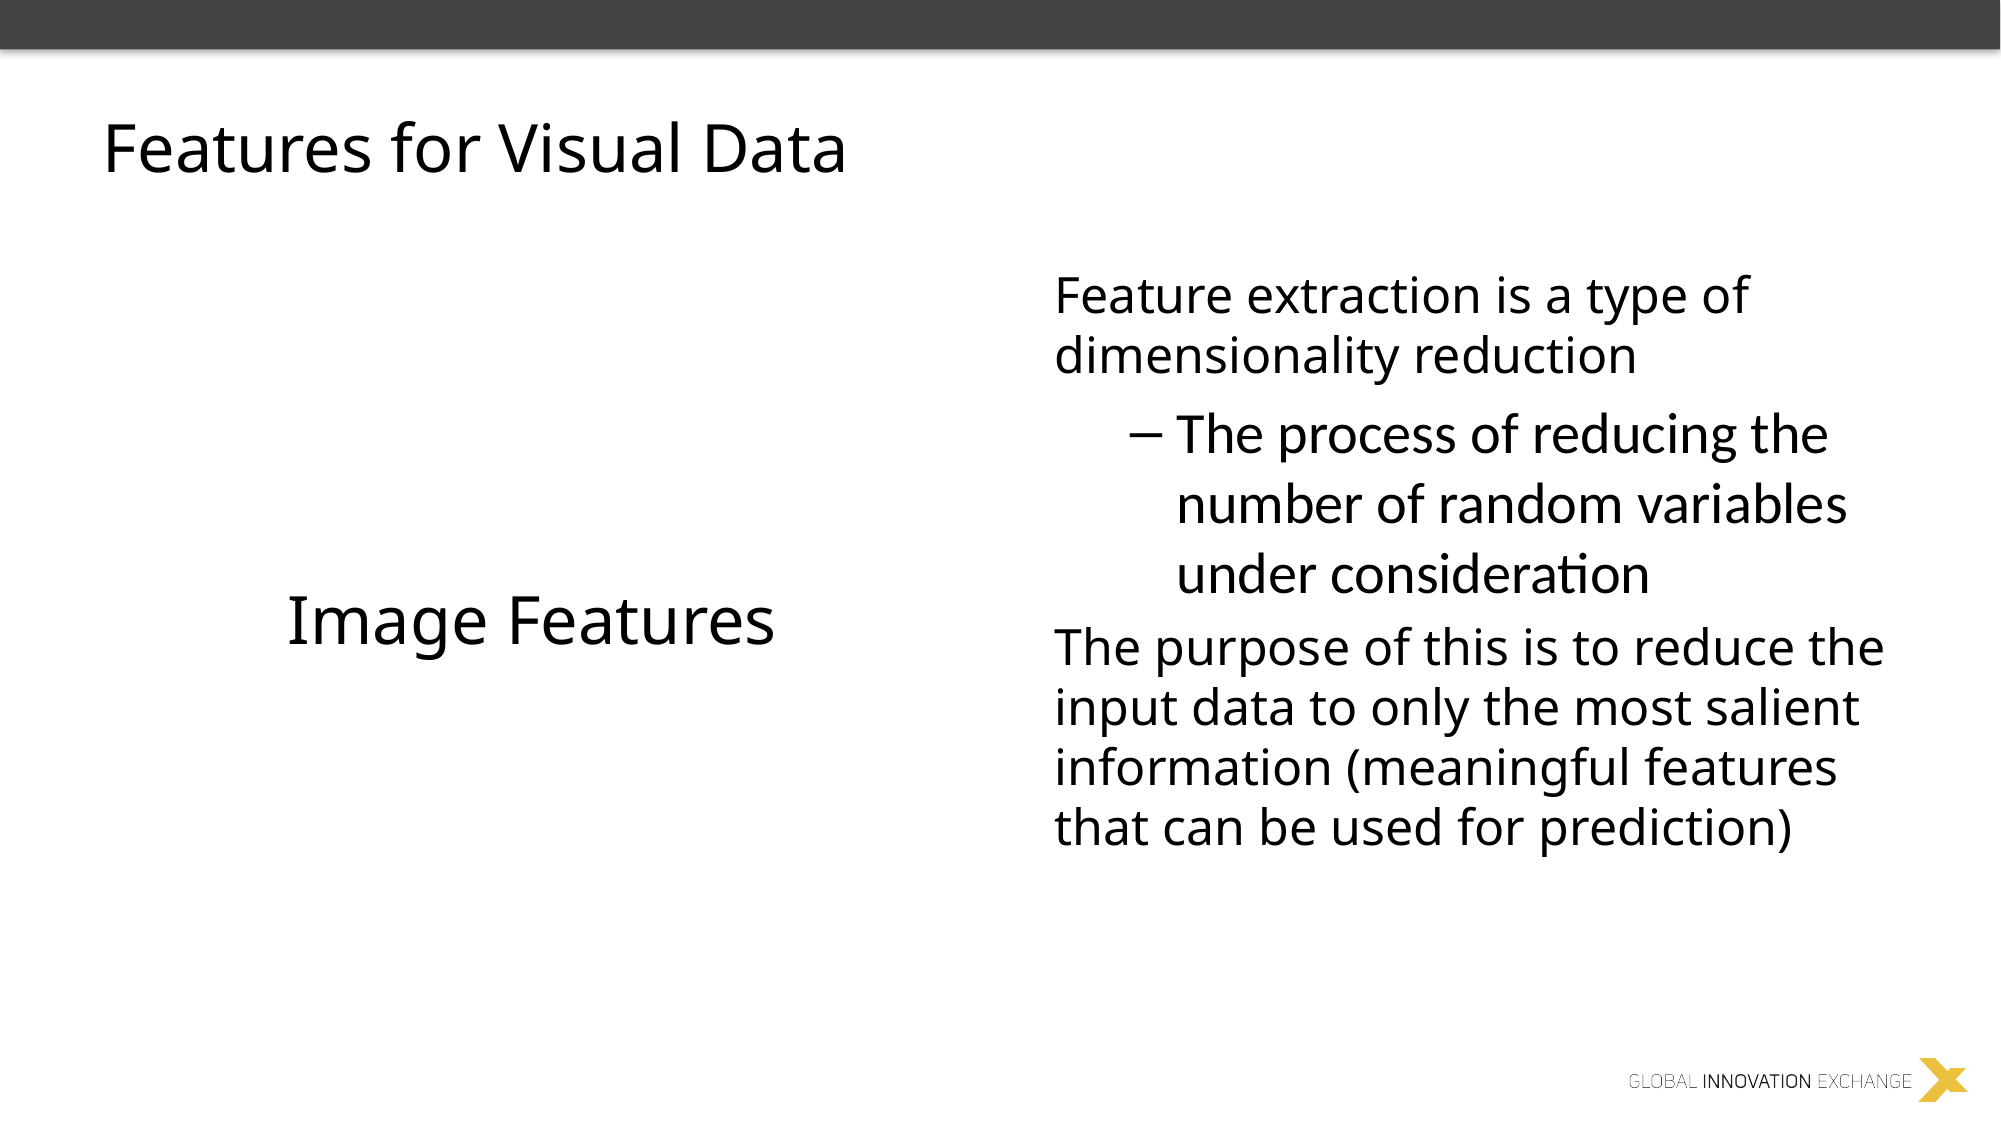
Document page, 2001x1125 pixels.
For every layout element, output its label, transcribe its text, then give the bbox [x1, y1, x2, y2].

list Features for Visual Data [87, 69, 1938, 233]
list Image Features [87, 256, 977, 980]
list Feature extraction is a type of dimensionality reduction The process of reducing the number of random variables under consideration The purpose of this is to reduce the input data to only the most salient information (meaningful features that can be used for prediction) [1040, 256, 1938, 980]
picture [1619, 1053, 1979, 1107]
